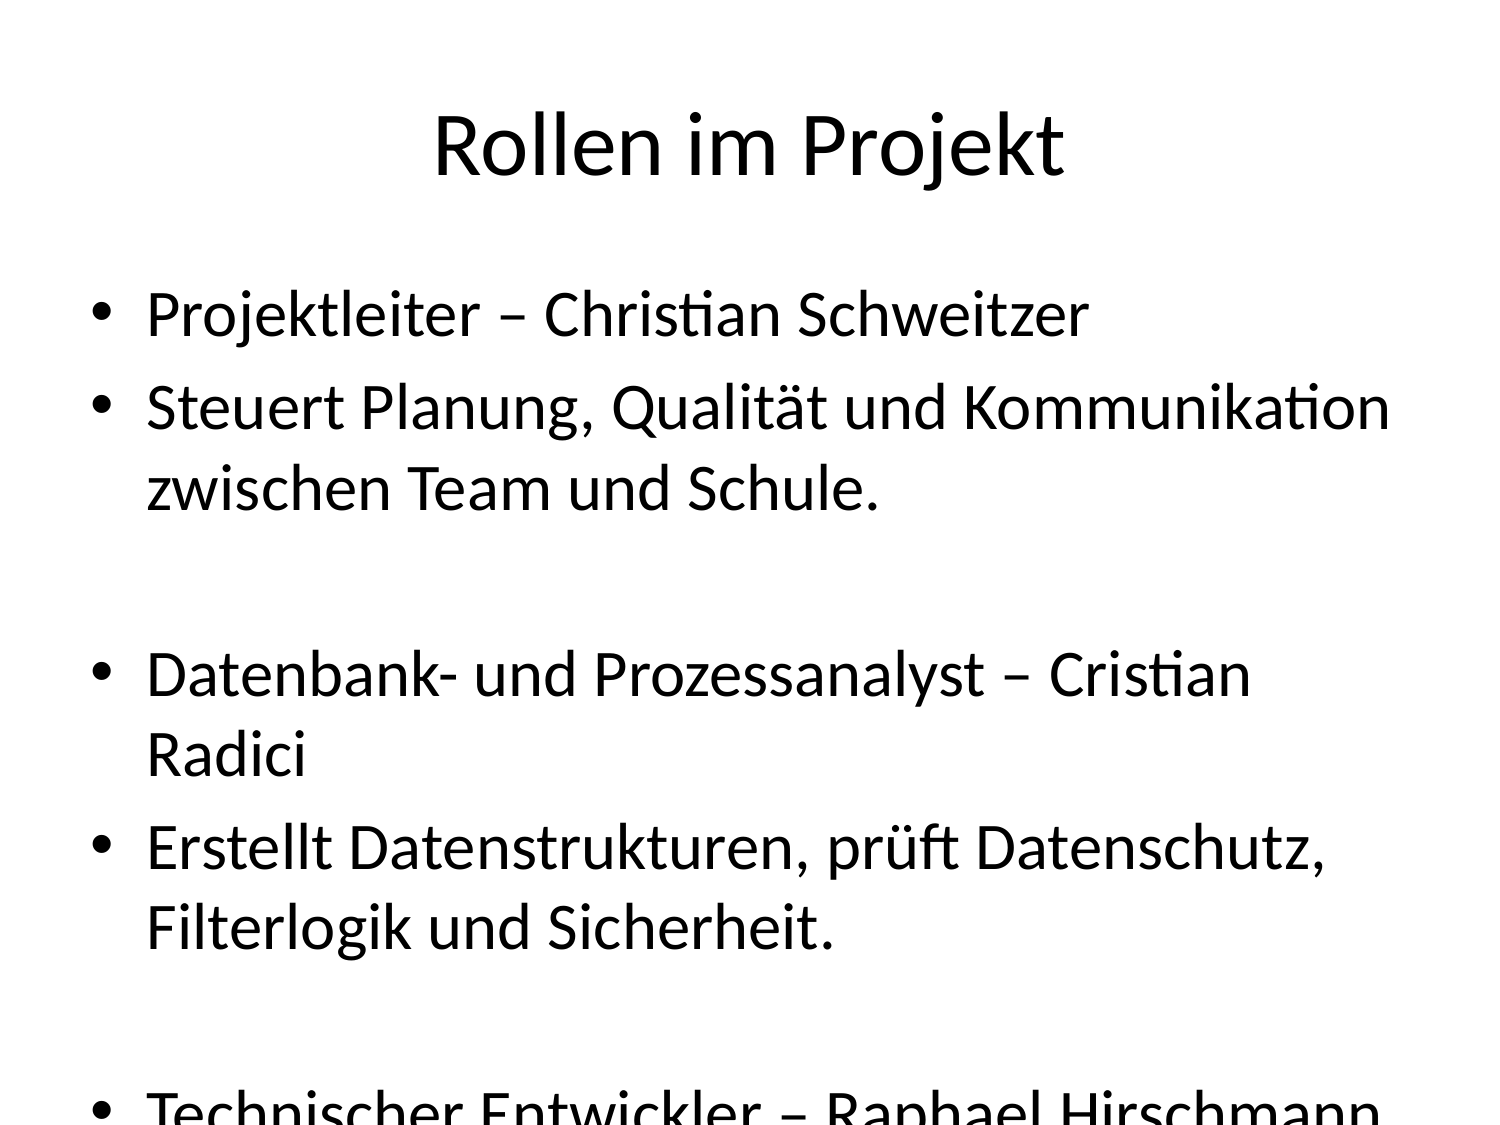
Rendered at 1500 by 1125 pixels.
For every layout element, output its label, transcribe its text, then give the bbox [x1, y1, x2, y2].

title Rollen im Projekt [75, 45, 1425, 233]
list Projektleiter – Christian Schweitzer Steuert Planung, Qualität und Kommunikation zwischen Team und Schule. Datenbank- und Prozessanalyst – Cristian Radici Erstellt Datenstrukturen, prüft Datenschutz, Filterlogik und Sicherheit. Technischer Entwickler – Raphael Hirschmann Entwickelt Benutzeroberfläche und Feedback-Ansicht. [75, 262, 1425, 1005]
